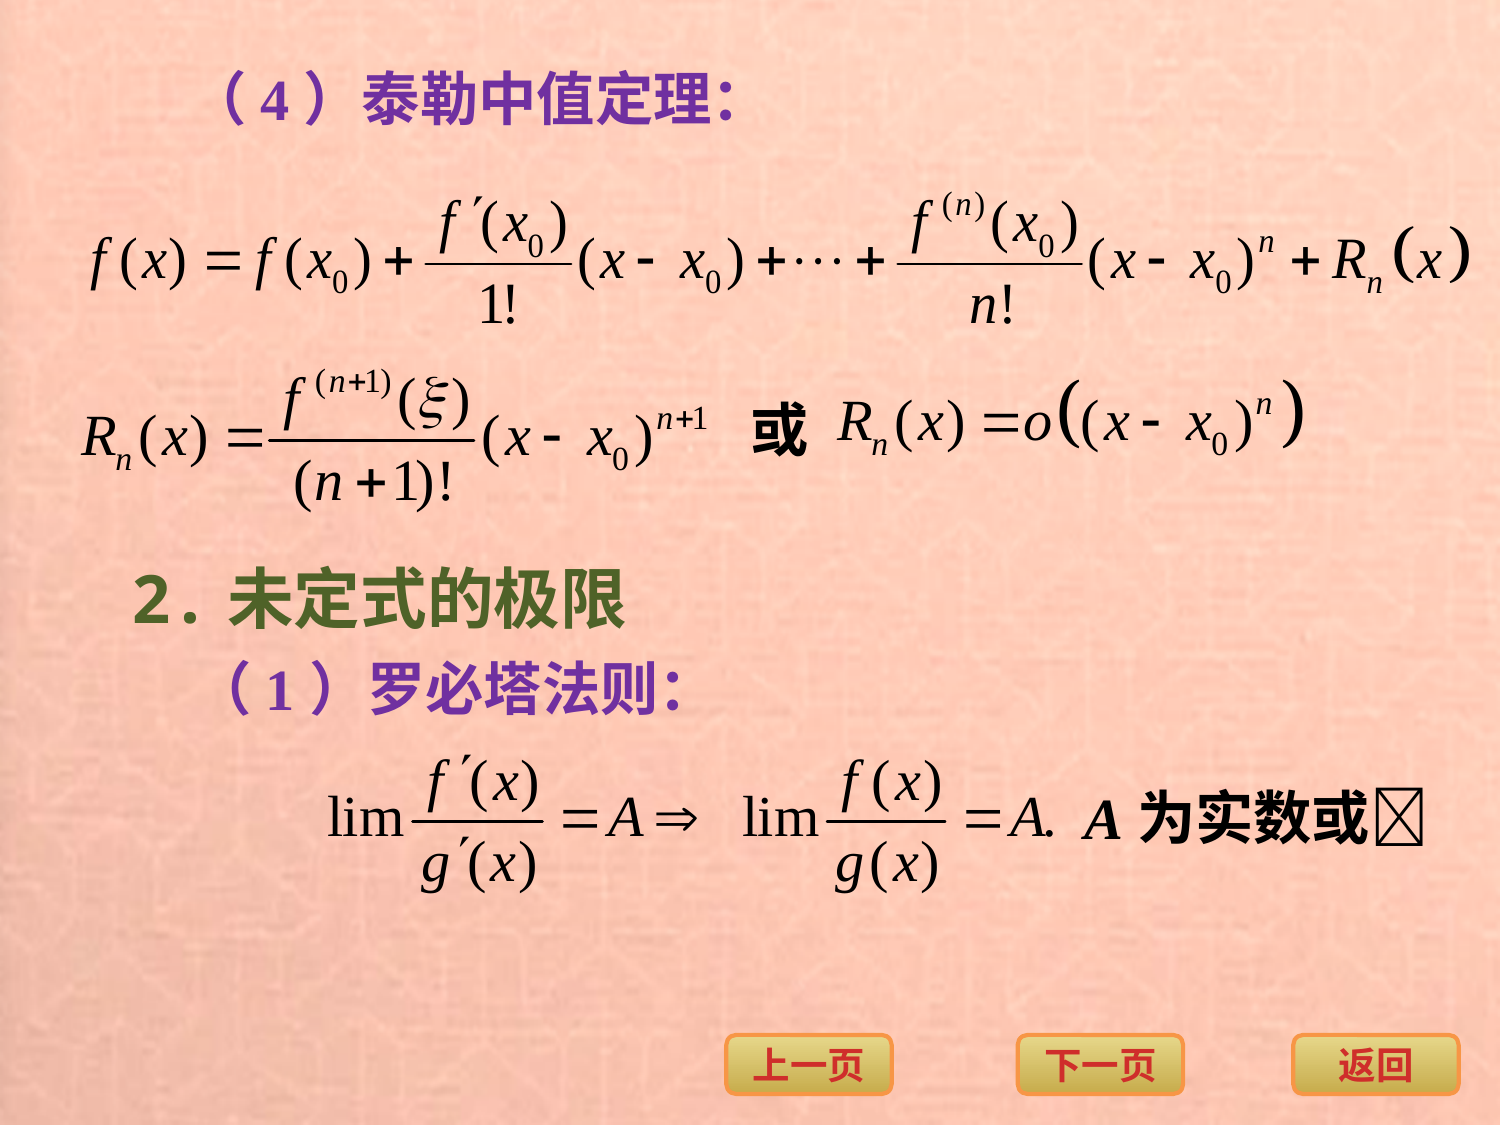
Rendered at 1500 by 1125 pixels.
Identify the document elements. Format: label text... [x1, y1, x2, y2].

text_box 或 [735, 385, 824, 471]
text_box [739, 751, 1057, 935]
picture [0, 1, 1500, 1125]
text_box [324, 751, 716, 934]
text_box A为实数或 [1069, 773, 1444, 859]
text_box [76, 361, 711, 519]
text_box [76, 184, 1469, 331]
text_box 2.未定式的极限 [116, 549, 739, 644]
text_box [832, 377, 1304, 475]
text_box （1）罗必塔法则： [178, 645, 732, 730]
text_box （4）泰勒中值定理： [173, 54, 785, 140]
